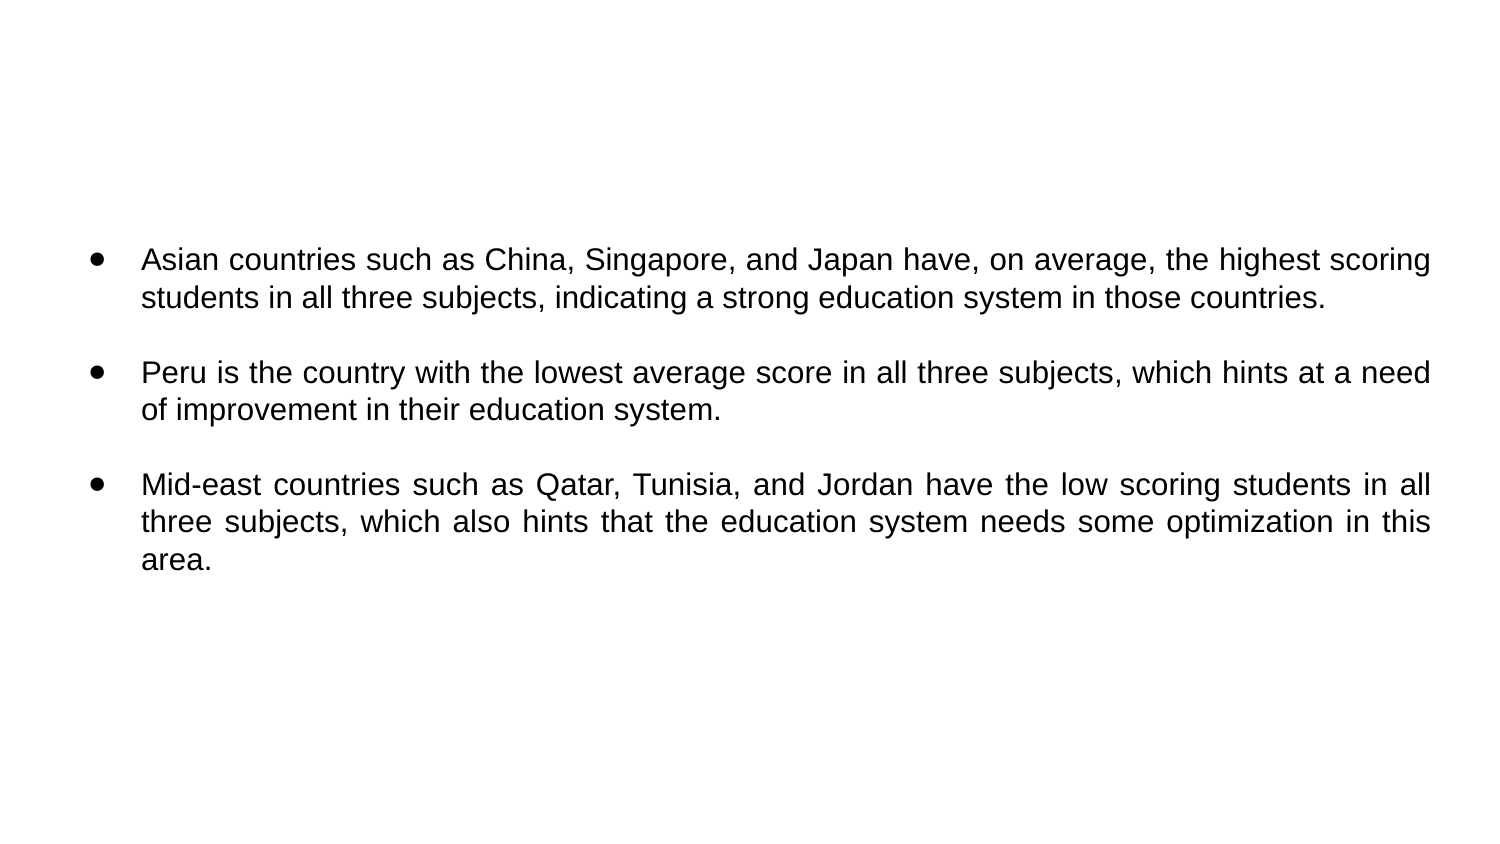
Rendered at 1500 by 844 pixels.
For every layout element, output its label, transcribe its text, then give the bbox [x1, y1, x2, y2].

subtitle Asian countries such as China, Singapore, and Japan have, on average, the highest scoring students in all three subjects, indicating a strong education system in those countries. Peru is the country with the lowest average score in all three subjects, which hints at a need of improvement in their education system. Mid-east countries such as Qatar, Tunisia, and Jordan have the low scoring students in all three subjects, which also hints that the education system needs some optimization in this area. [51, 224, 1449, 617]
